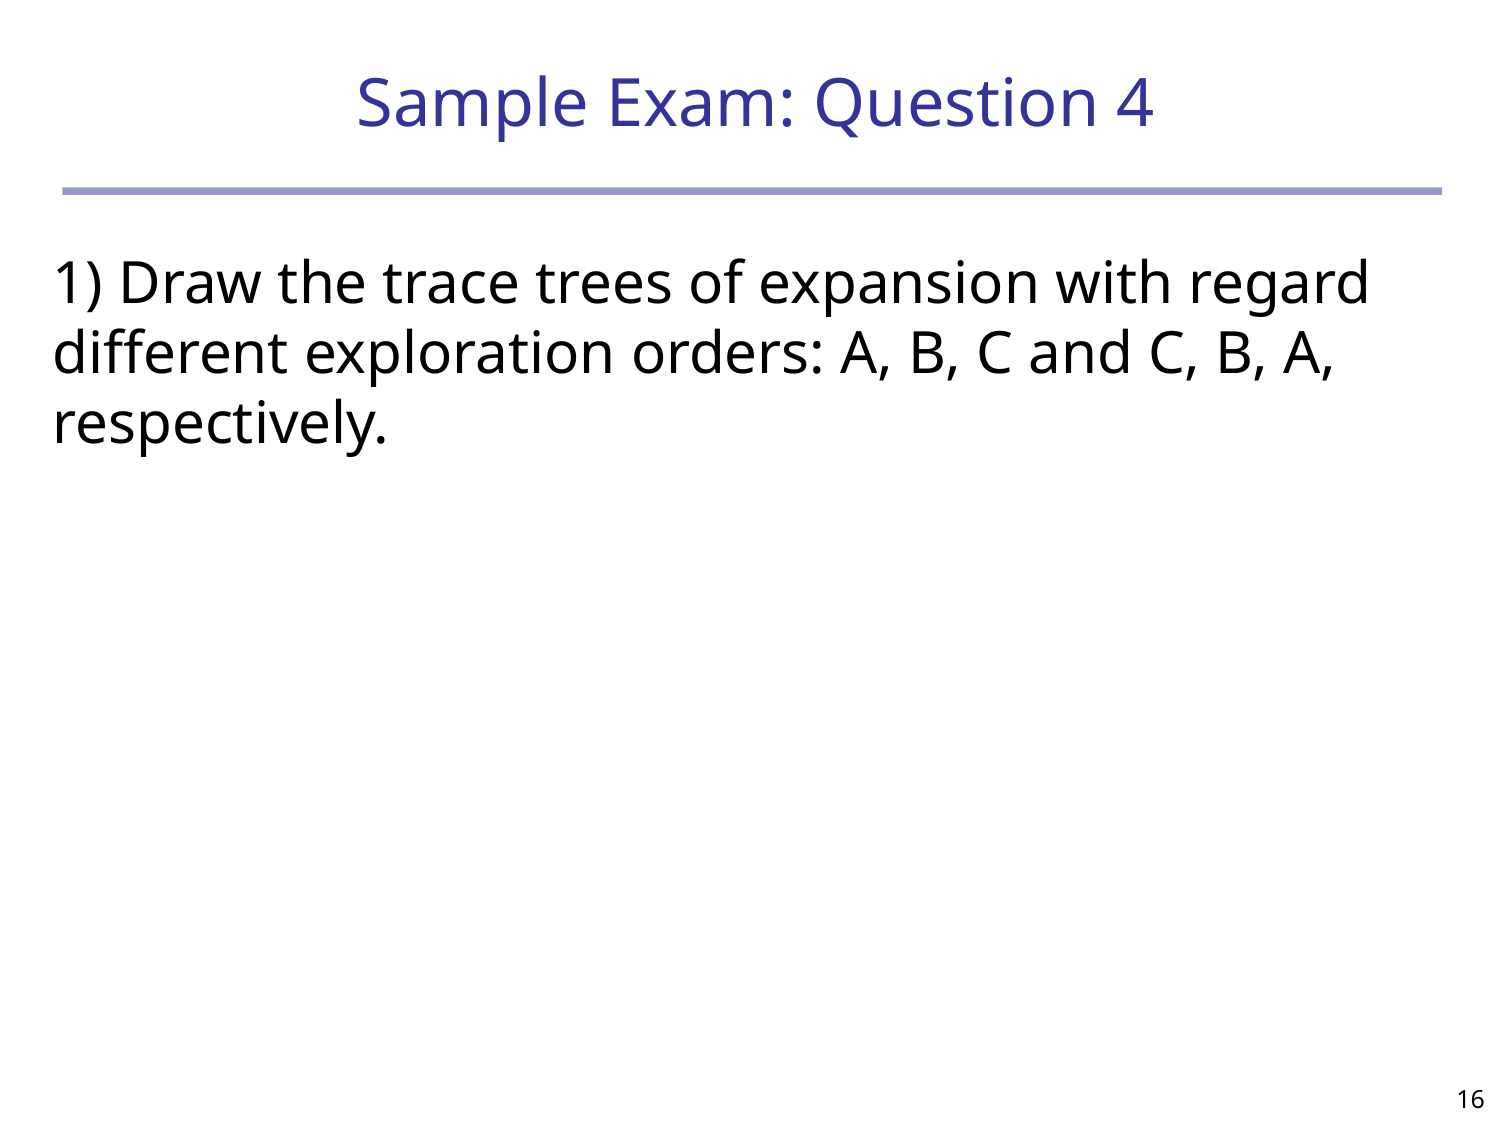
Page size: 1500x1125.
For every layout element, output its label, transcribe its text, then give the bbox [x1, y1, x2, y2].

title Sample Exam: Question 4 [0, 12, 1500, 188]
slide_number 16 [1187, 1049, 1500, 1125]
list 1) Draw the trace trees of expansion with regard different exploration orders: A, B, C and C, B, A, respectively. [37, 237, 1450, 1038]
